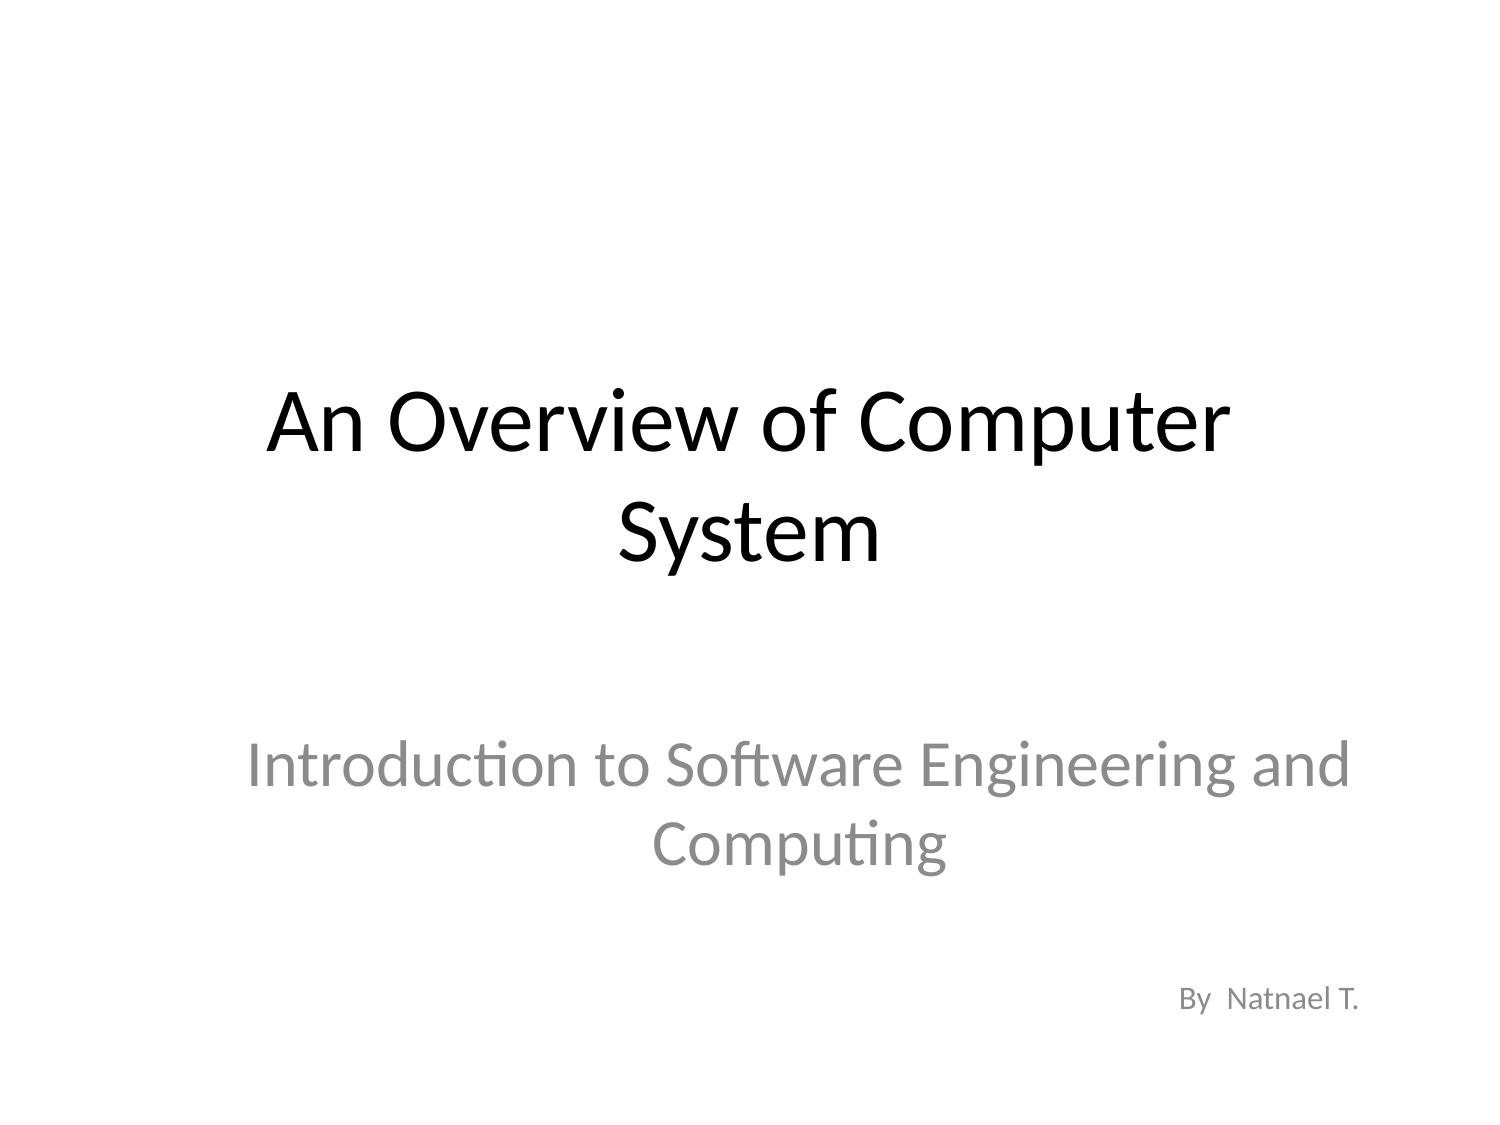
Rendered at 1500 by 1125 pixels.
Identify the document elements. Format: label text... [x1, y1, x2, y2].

title An Overview of Computer System [112, 349, 1388, 591]
subtitle Introduction to Software Engineering and Computing By Natnael T. [225, 712, 1375, 1025]
